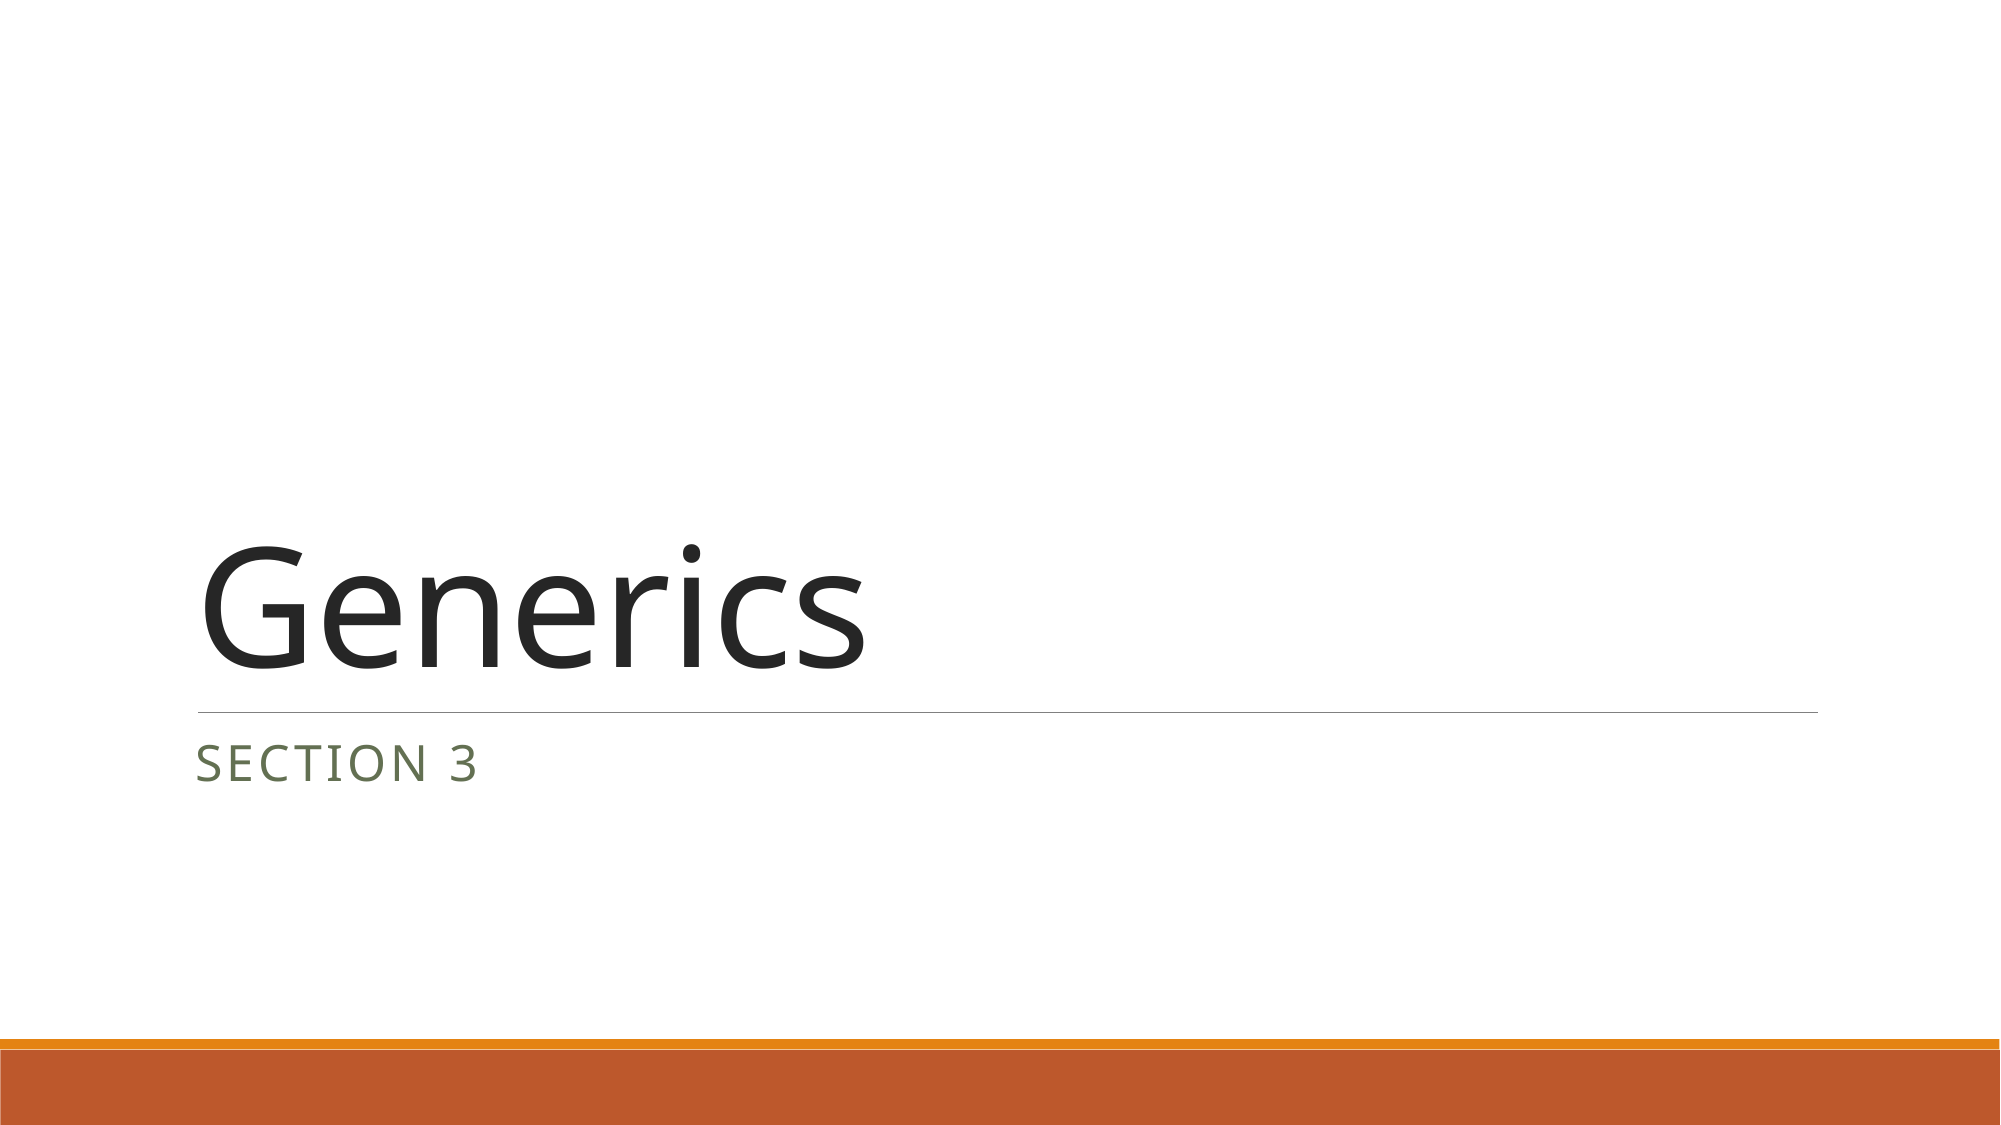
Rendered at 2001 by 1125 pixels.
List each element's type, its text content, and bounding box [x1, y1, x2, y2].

list Section 3 [180, 730, 1830, 918]
title Generics [180, 124, 1830, 710]
